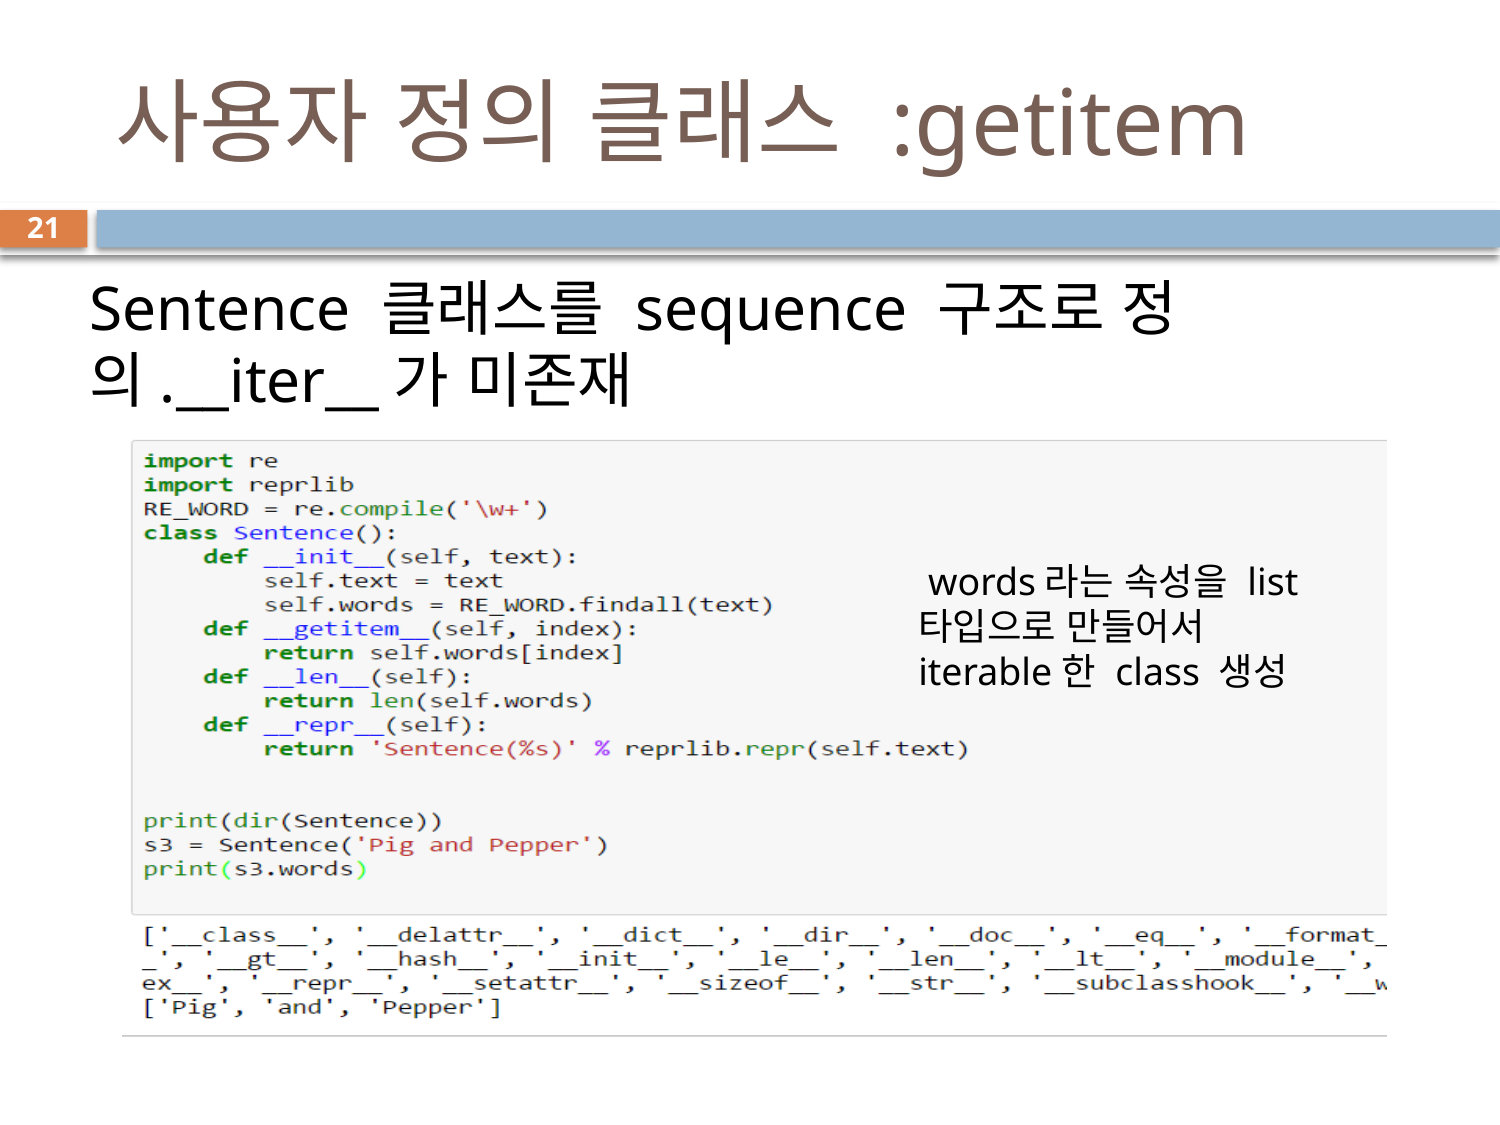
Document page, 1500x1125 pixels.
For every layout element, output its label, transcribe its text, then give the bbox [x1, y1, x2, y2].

slide_number 21 [0, 208, 88, 249]
picture [122, 432, 1388, 1040]
list Sentence 클래스를 sequence 구조로 정의.__iter__가 미존재 [75, 262, 1425, 563]
title 사용자 정의 클래스 :getitem [100, 37, 1438, 200]
